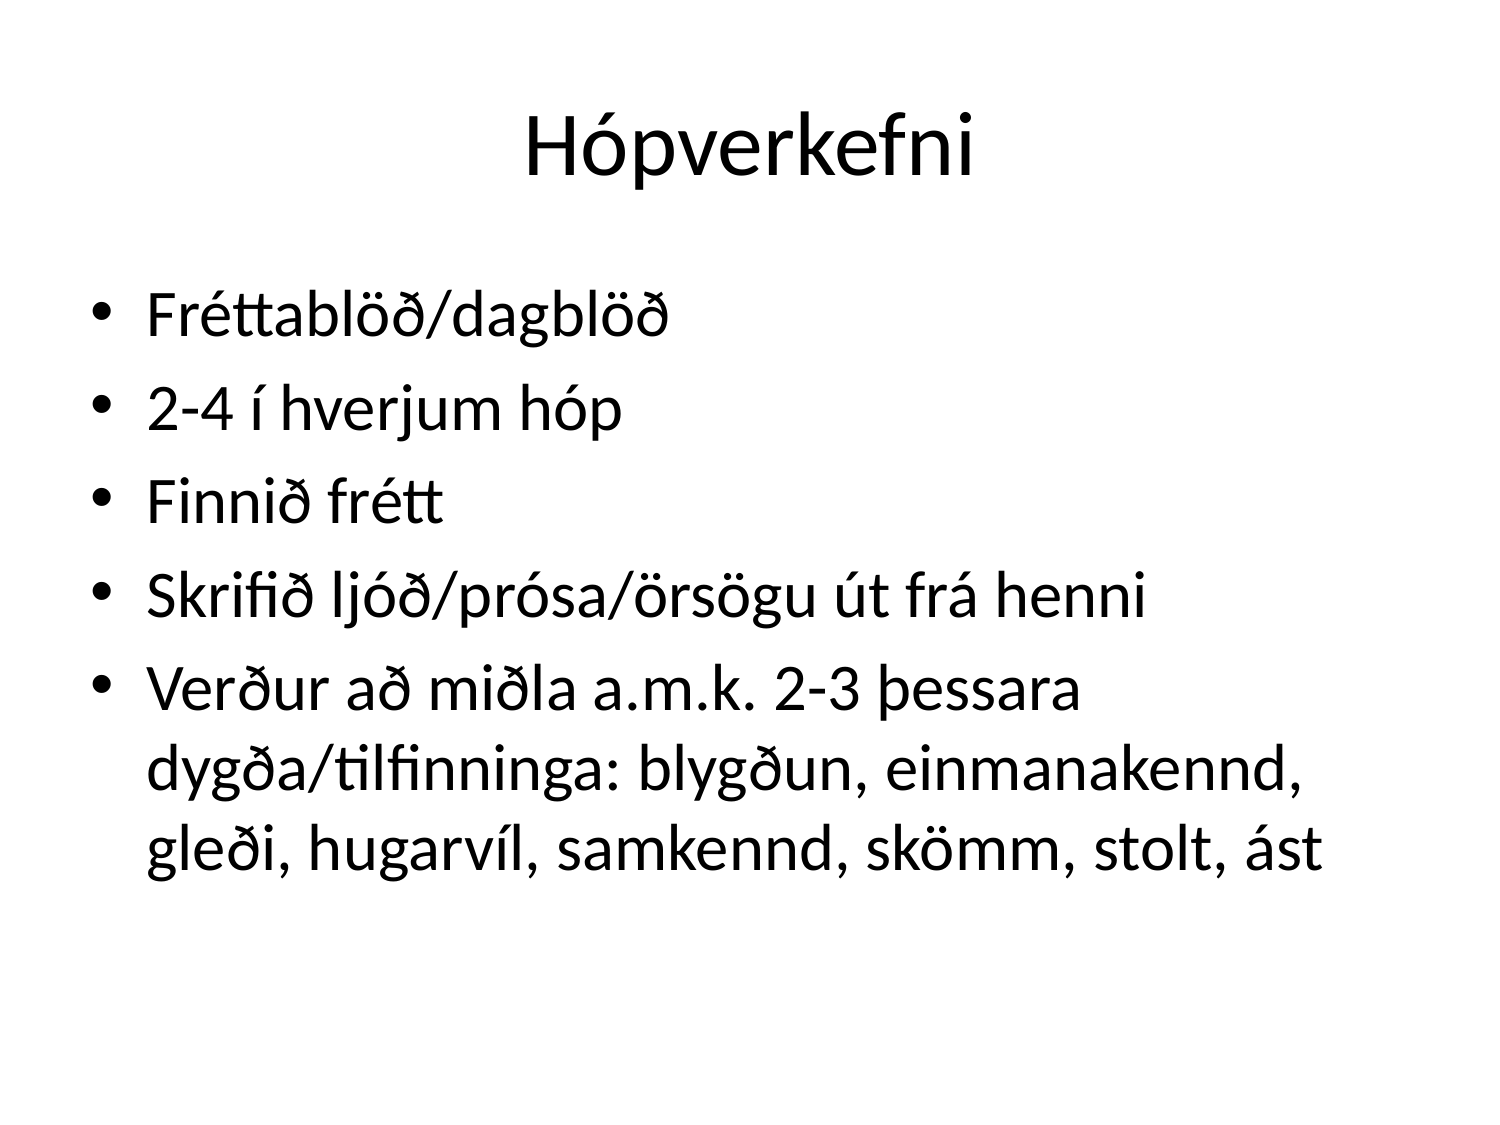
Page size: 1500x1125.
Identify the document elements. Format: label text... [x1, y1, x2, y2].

title Hópverkefni [75, 45, 1425, 233]
list Fréttablöð/dagblöð 2-4 í hverjum hóp Finnið frétt Skrifið ljóð/prósa/örsögu út frá henni Verður að miðla a.m.k. 2-3 þessara dygða/tilfinninga: blygðun, einmanakennd, gleði, hugarvíl, samkennd, skömm, stolt, ást [75, 262, 1425, 1005]
